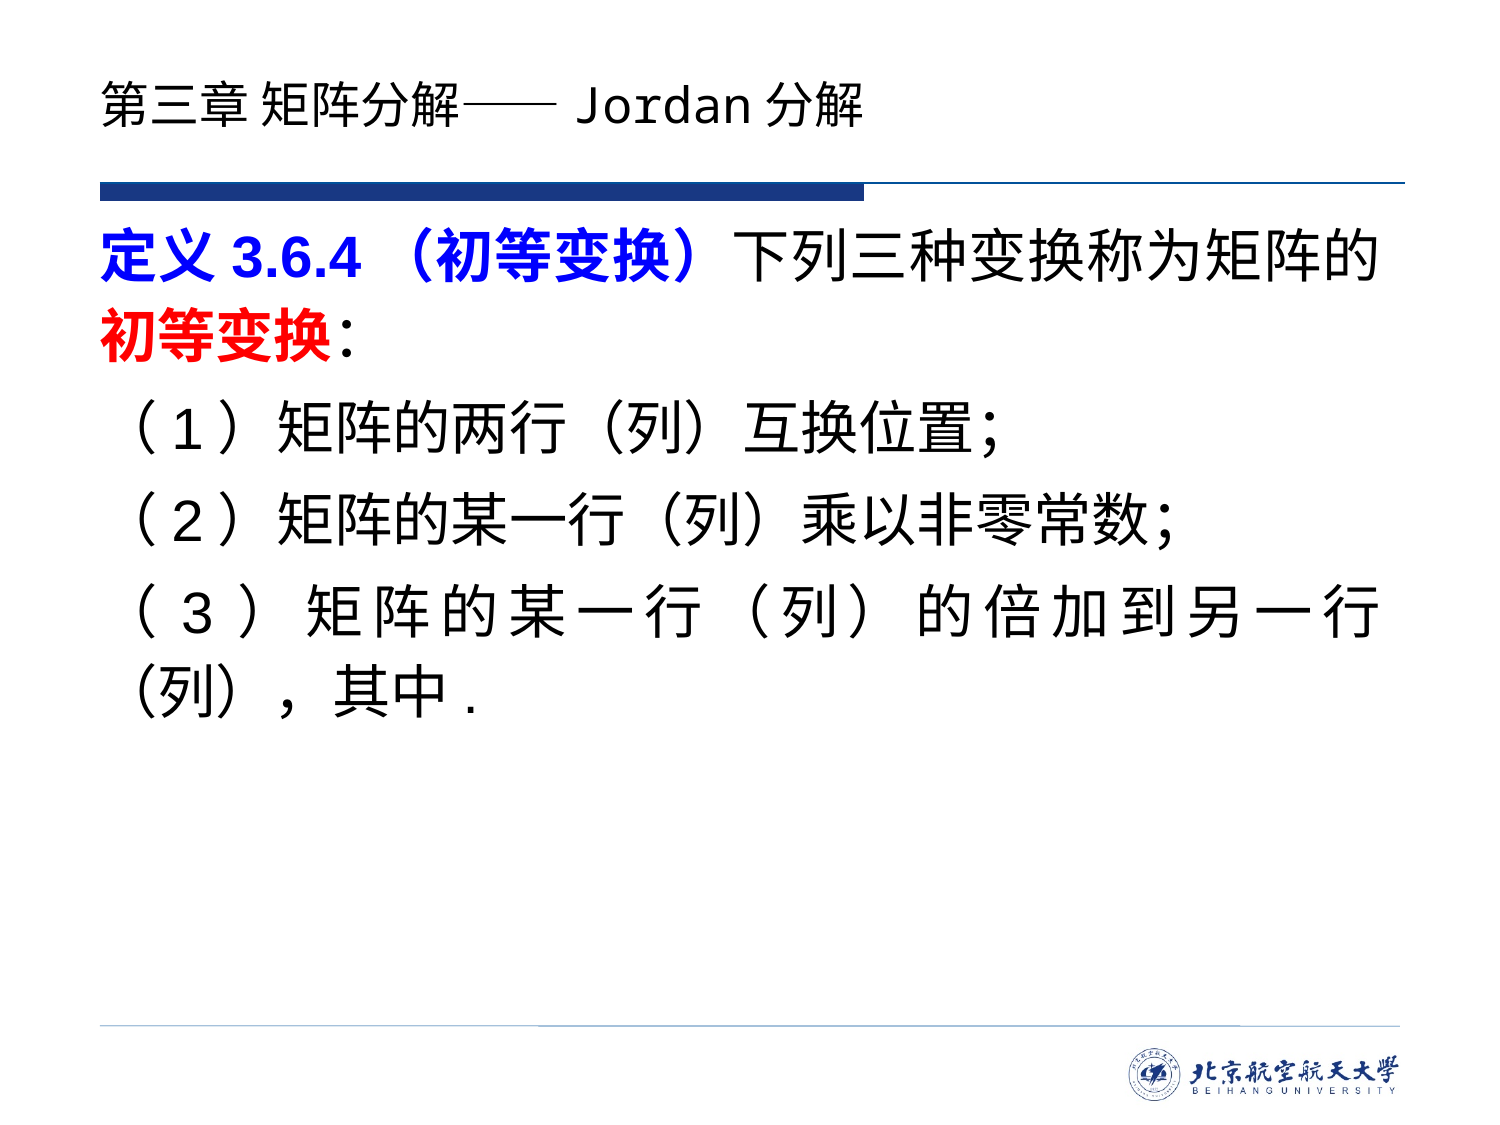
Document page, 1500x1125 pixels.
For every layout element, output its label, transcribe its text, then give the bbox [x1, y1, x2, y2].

title 第三章 矩阵分解——Jordan分解 [83, 29, 1397, 141]
picture [1114, 1041, 1412, 1108]
